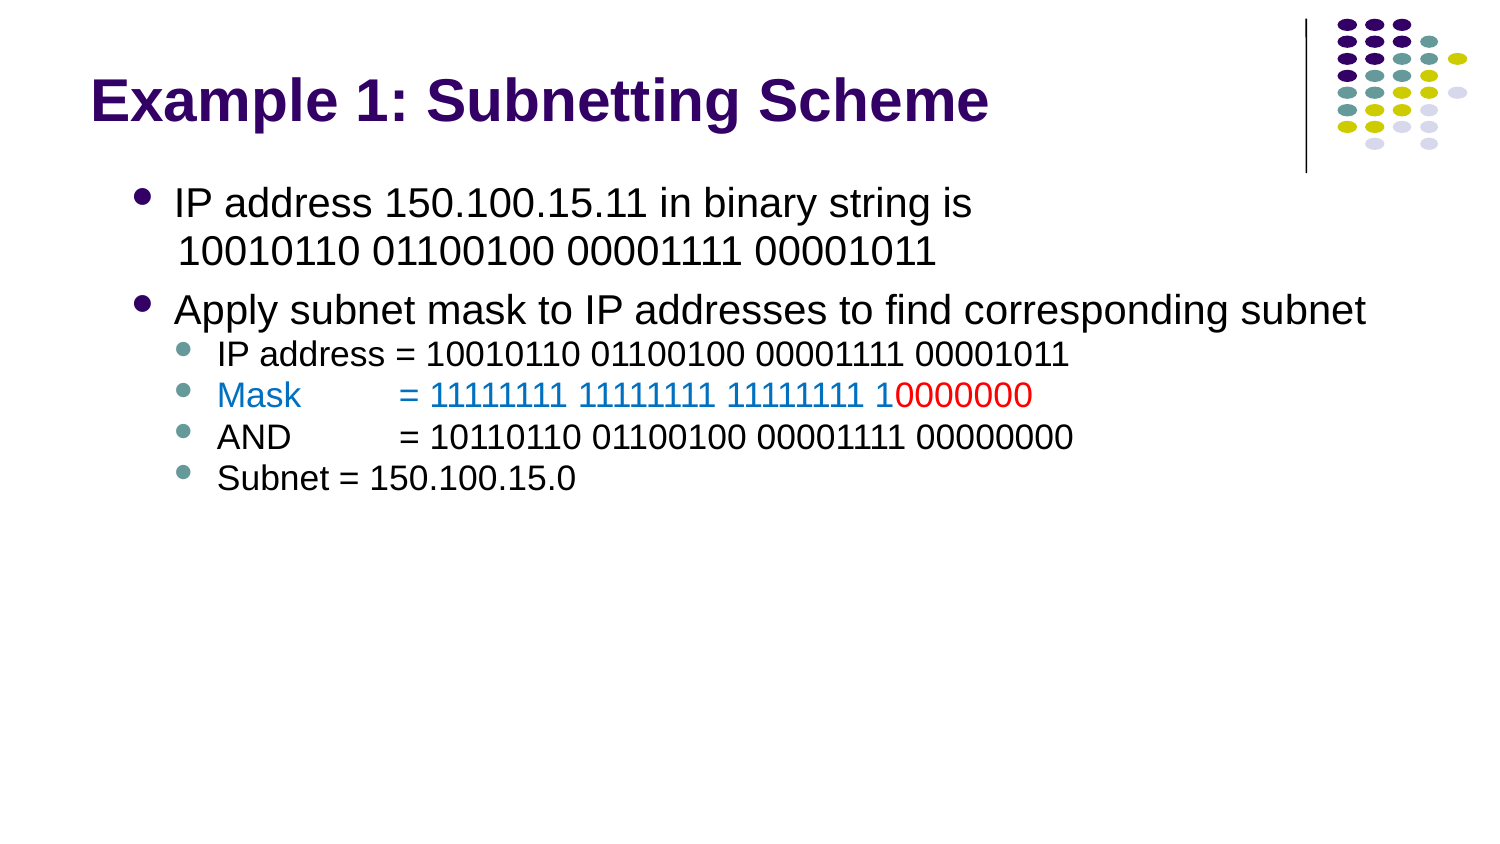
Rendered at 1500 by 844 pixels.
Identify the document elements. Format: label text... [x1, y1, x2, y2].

list IP address 150.100.15.11 in binary string is 10010110 01100100 00001111 00001011 Apply subnet mask to IP addresses to find corresponding subnet IP address = 10010110 01100100 00001111 00001011 Mask = 11111111 11111111 11111111 10000000 AND = 10110110 01100100 00001111 00000000 Subnet = 150.100.15.0 [116, 178, 1389, 755]
title Example 1: Subnetting Scheme [75, 15, 1313, 141]
